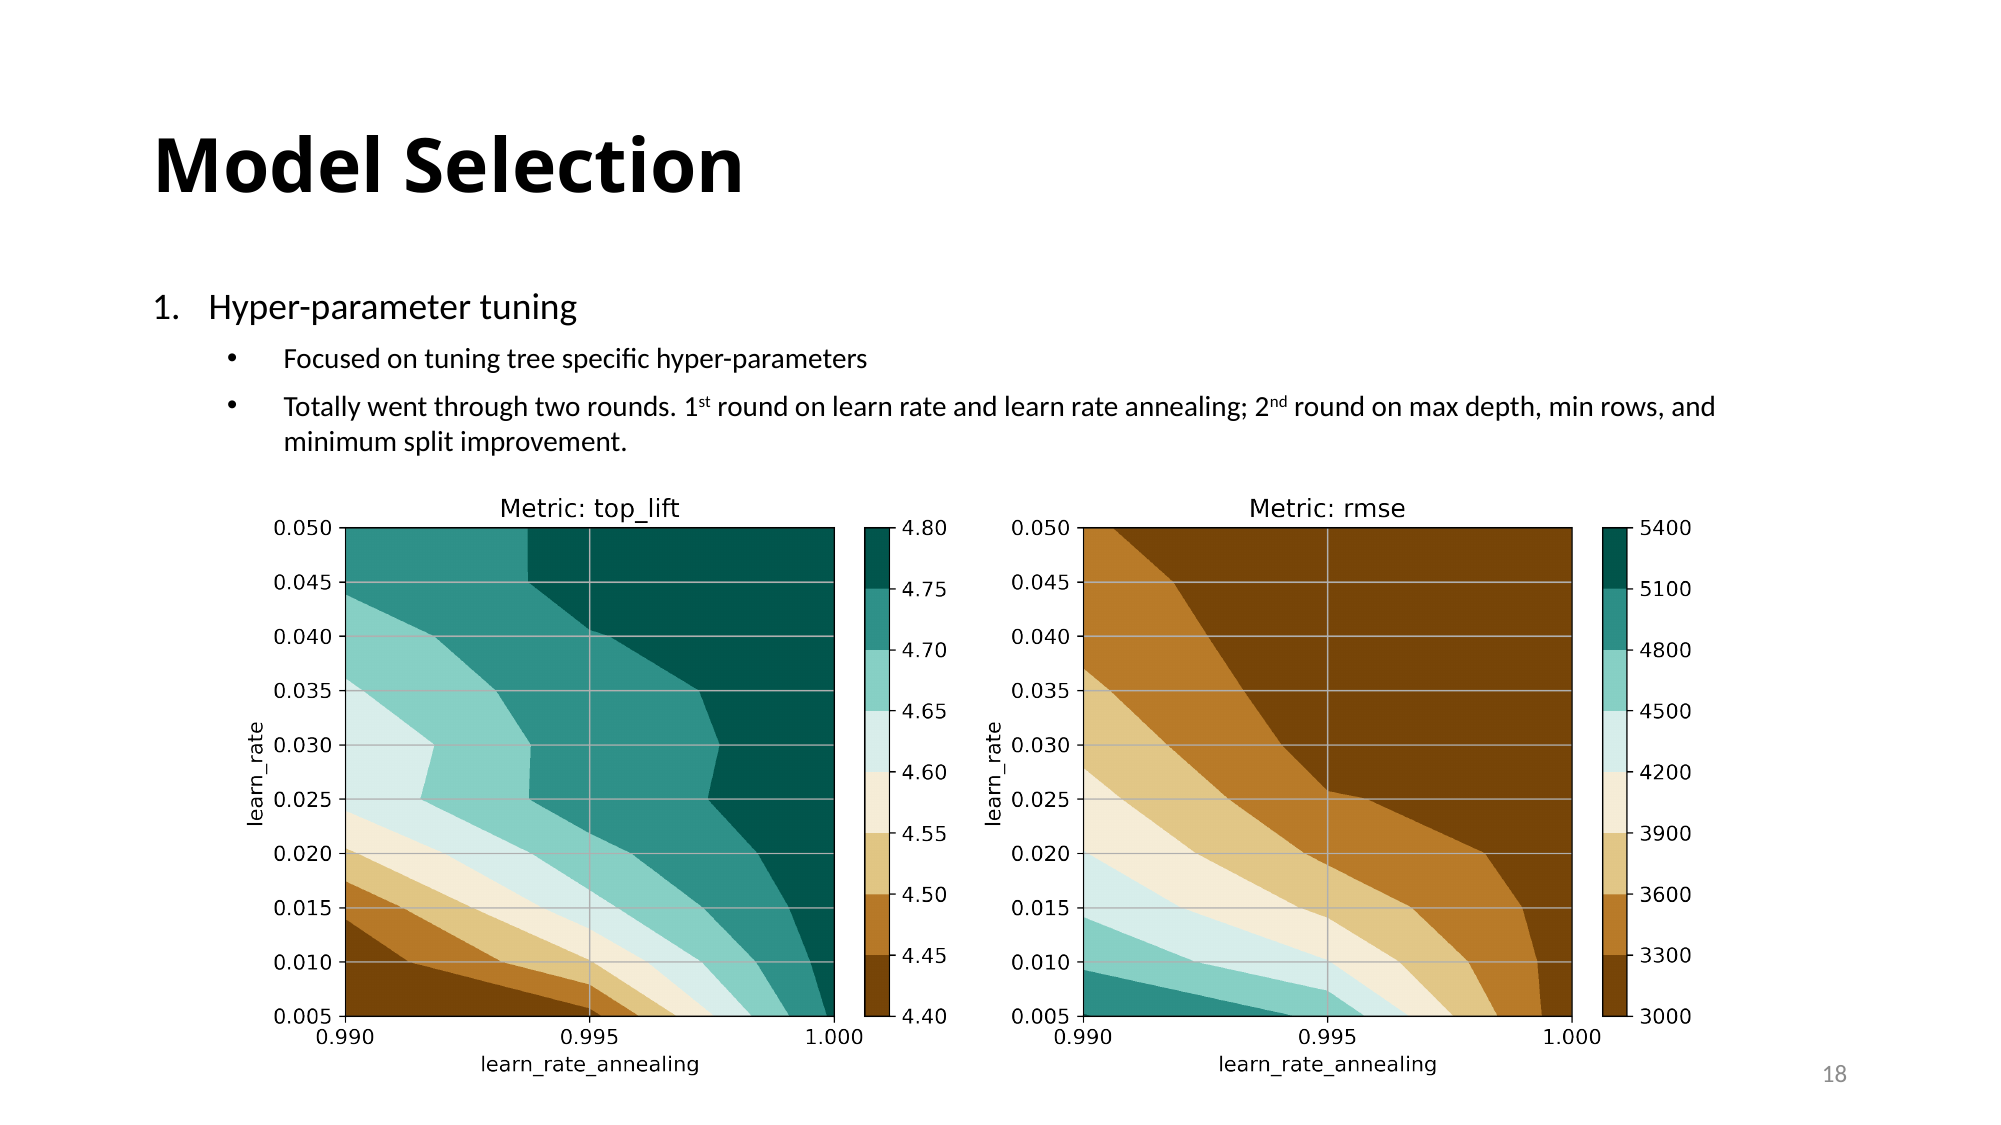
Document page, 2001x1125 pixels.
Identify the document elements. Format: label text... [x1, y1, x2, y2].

slide_number 18 [1726, 1042, 1863, 1103]
text_box Hyper-parameter tuning Focused on tuning tree specific hyper-parameters Totally went through two rounds. 1st round on learn rate and learn rate annealing; 2nd round on max depth, min rows, and minimum split improvement. [137, 274, 1846, 500]
picture [221, 475, 1726, 1103]
title Model Selection [137, 59, 1863, 278]
